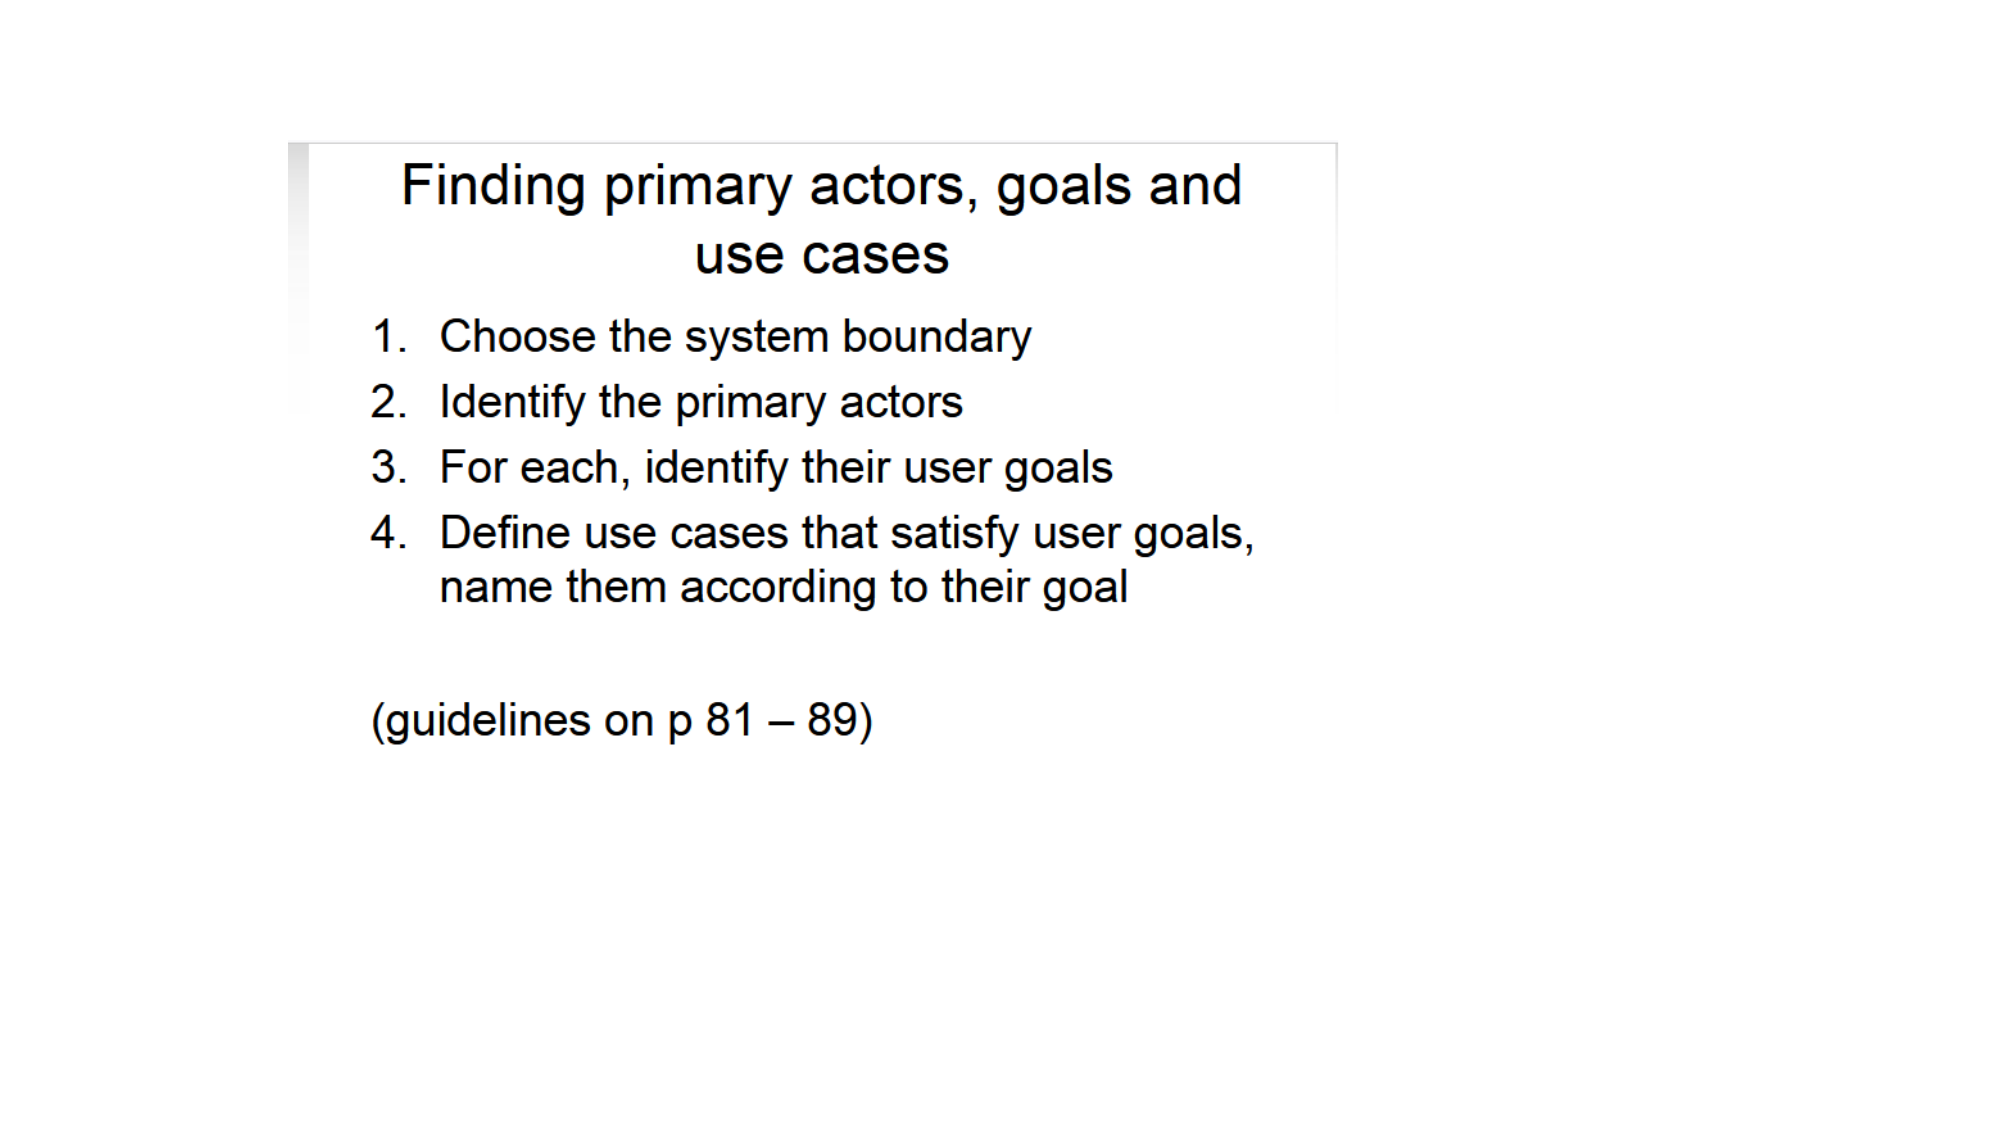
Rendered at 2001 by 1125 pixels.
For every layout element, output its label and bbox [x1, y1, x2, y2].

list [287, 140, 1338, 786]
